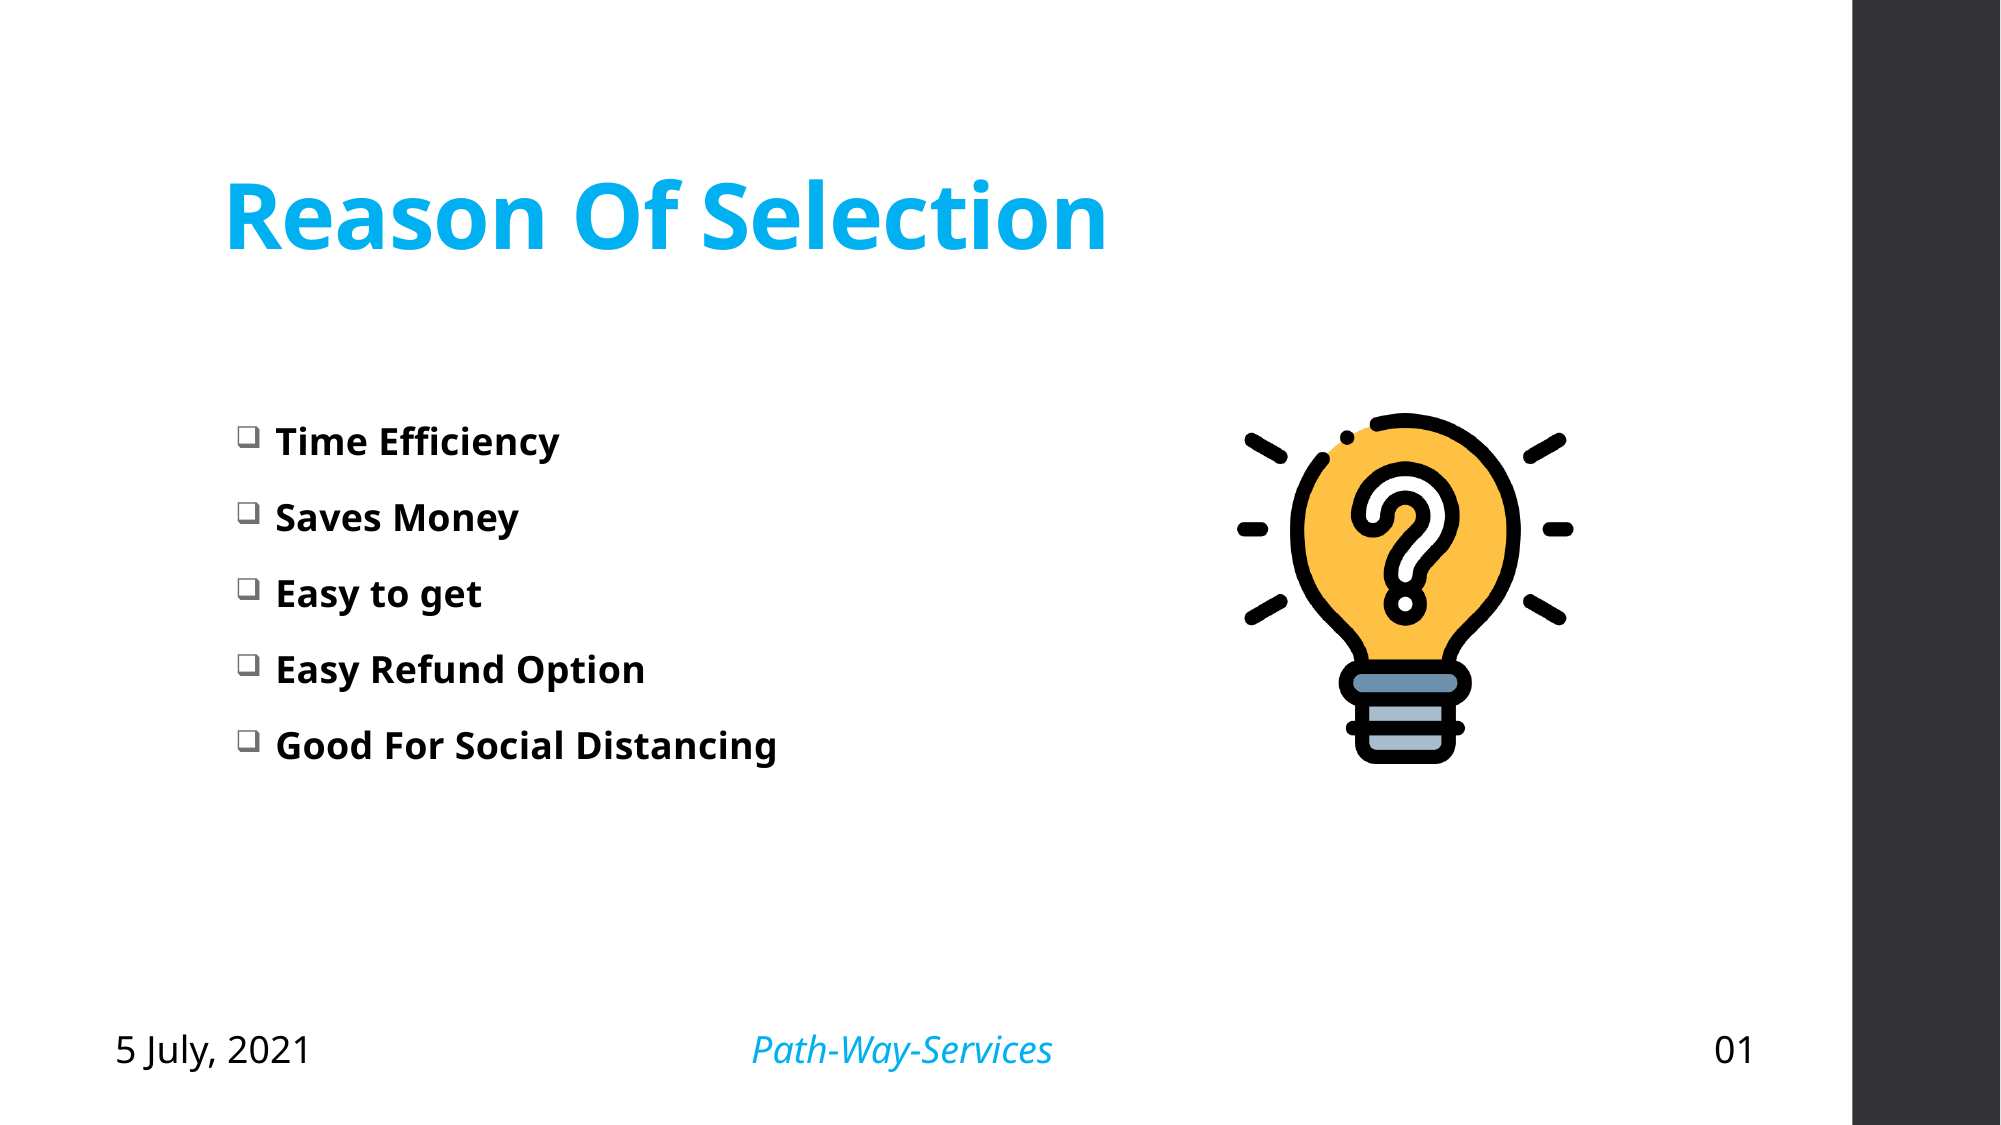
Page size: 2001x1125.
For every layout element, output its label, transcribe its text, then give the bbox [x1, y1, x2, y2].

text_box Path-Way-Services [736, 1018, 1184, 1124]
text_box 5 July, 2021 [100, 1018, 435, 1124]
text_box 01 [1699, 1018, 1772, 1079]
list Time Efficiency Saves Money Easy to get Easy Refund Option Good For Social Distancing [220, 413, 1631, 1125]
title Reason Of Selection [206, 60, 1797, 278]
picture [1229, 413, 1580, 764]
